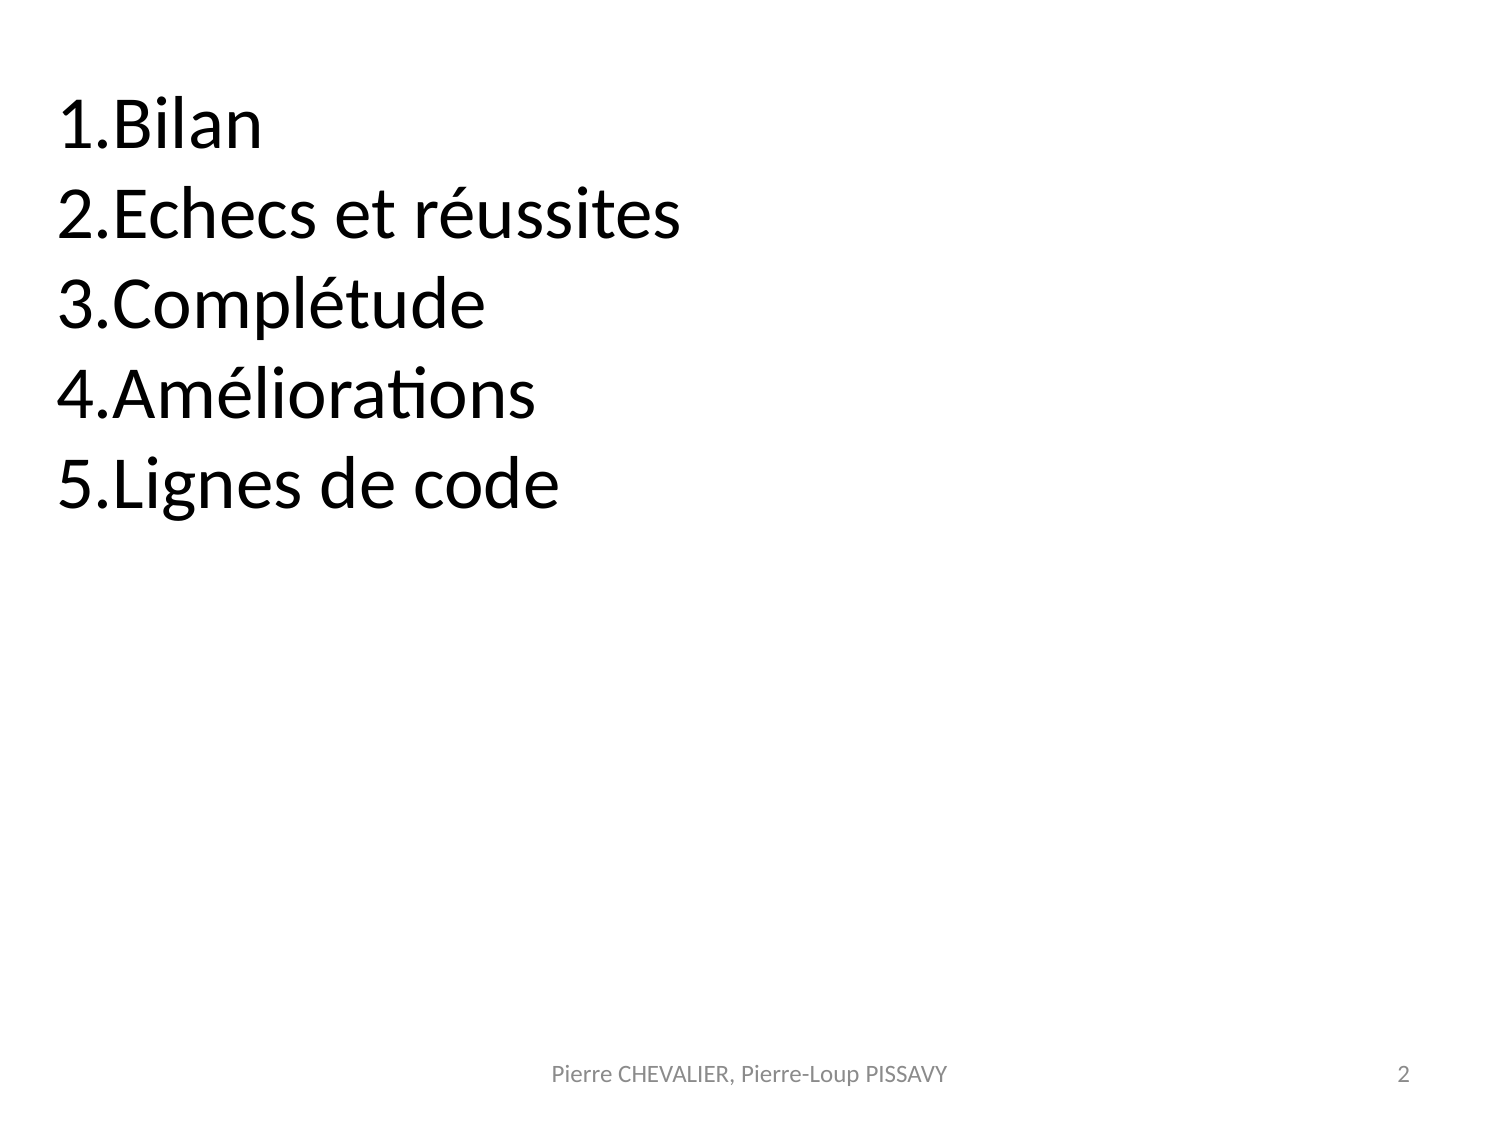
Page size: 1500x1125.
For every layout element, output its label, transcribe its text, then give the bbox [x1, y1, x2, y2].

slide_number 2 [1074, 1042, 1425, 1103]
text_box Bilan Echecs et réussites Complétude Améliorations Lignes de code [41, 66, 1459, 532]
footer Pierre CHEVALIER, Pierre-Loup PISSAVY [512, 1042, 988, 1103]
